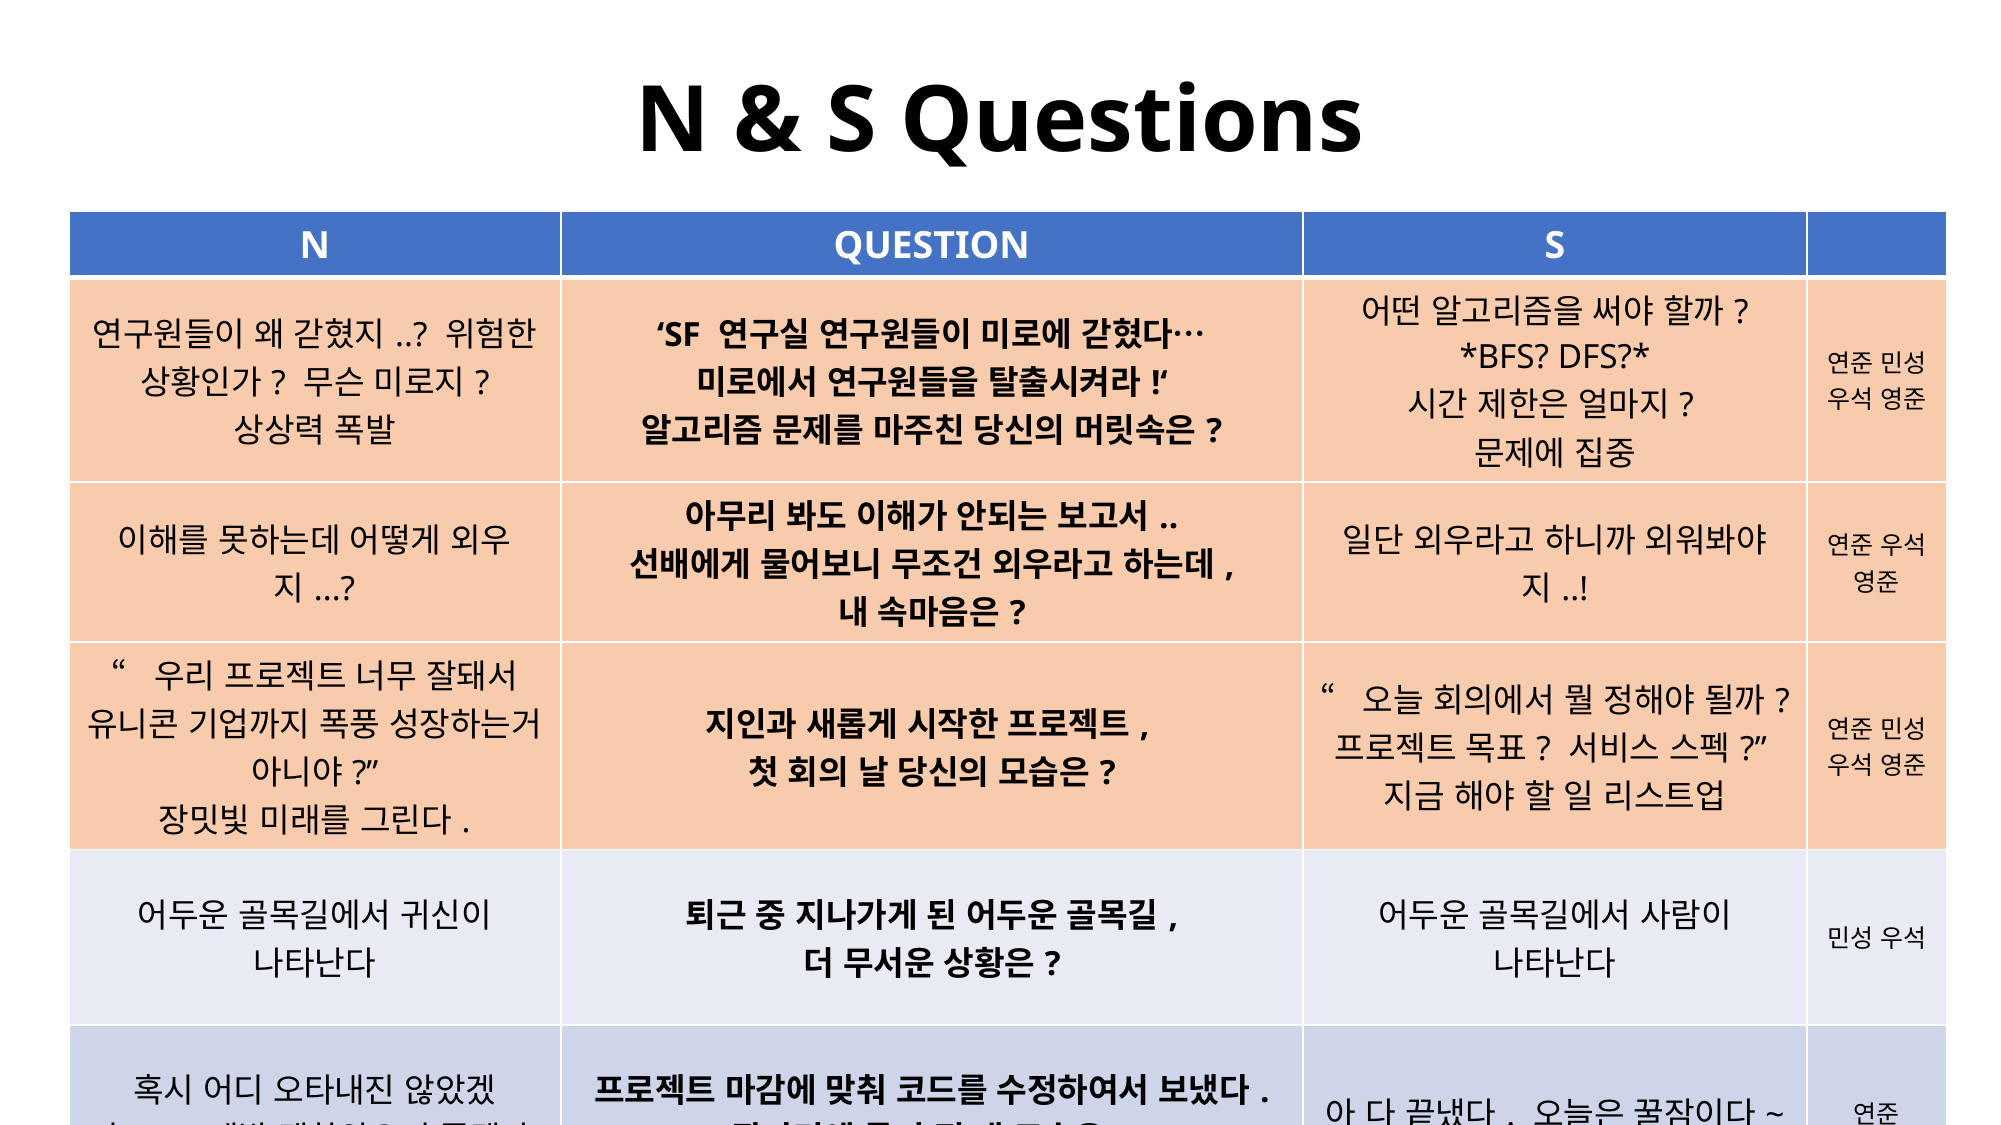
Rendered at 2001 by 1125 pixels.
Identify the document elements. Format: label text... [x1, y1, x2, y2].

table_cell 어두운 골목길에서 사람이 나타난다 [1304, 850, 1806, 1024]
table_cell 혹시 어디 오타내진 않았겠지…?? 제발 괜찮았으면 좋겠다. [70, 1026, 560, 1125]
table_cell 아 다 끝냈다. 오늘은 꿀잠이다~ [1304, 1026, 1806, 1125]
table_header N [70, 212, 560, 275]
table_cell 어두운 골목길에서 귀신이 나타난다 [70, 850, 560, 1024]
table_header QUESTION [562, 212, 1302, 275]
table_cell “우리 프로젝트 너무 잘돼서 유니콘 기업까지 폭풍 성장하는거 아니야?” 장밋빛 미래를 그린다. [70, 643, 560, 849]
table_header [1808, 212, 1946, 275]
table_cell 연준 민성 우석 영준 [1808, 280, 1946, 481]
title N & S Questions [137, 13, 1863, 210]
table_cell 이해를 못하는데 어떻게 외우지...? [70, 483, 560, 641]
table_header S [1304, 212, 1806, 275]
table_cell 연준 민성 우석 영준 [1808, 643, 1946, 849]
table_cell 연준 우석 영준 [1808, 483, 1946, 641]
table_cell 프로젝트 마감에 맞춰 코드를 수정하여서 보냈다. 잠자리에 들기 전 내 모습은? [562, 1026, 1302, 1125]
table_cell “오늘 회의에서 뭘 정해야 될까? 프로젝트 목표? 서비스 스펙?” 지금 해야 할 일 리스트업 [1304, 643, 1806, 849]
table_cell 연구원들이 왜 갇혔지..? 위험한 상황인가? 무슨 미로지? 상상력 폭발 [70, 280, 560, 481]
table_cell 일단 외우라고 하니까 외워봐야지..! [1304, 483, 1806, 641]
table_cell 지인과 새롭게 시작한 프로젝트, 첫 회의 날 당신의 모습은? [562, 643, 1302, 849]
table_cell 퇴근 중 지나가게 된 어두운 골목길, 더 무서운 상황은? [562, 850, 1302, 1024]
table_cell 어떤 알고리즘을 써야 할까? *BFS? DFS?* 시간 제한은 얼마지? 문제에 집중 [1304, 280, 1806, 481]
table_cell 아무리 봐도 이해가 안되는 보고서.. 선배에게 물어보니 무조건 외우라고 하는데, 내 속마음은? [562, 483, 1302, 641]
table_cell 연준 [1808, 1026, 1946, 1125]
table_cell ‘SF 연구실 연구원들이 미로에 갇혔다… 미로에서 연구원들을 탈출시켜라!‘ 알고리즘 문제를 마주친 당신의 머릿속은? [562, 280, 1302, 481]
table_cell 민성 우석 [1808, 850, 1946, 1024]
